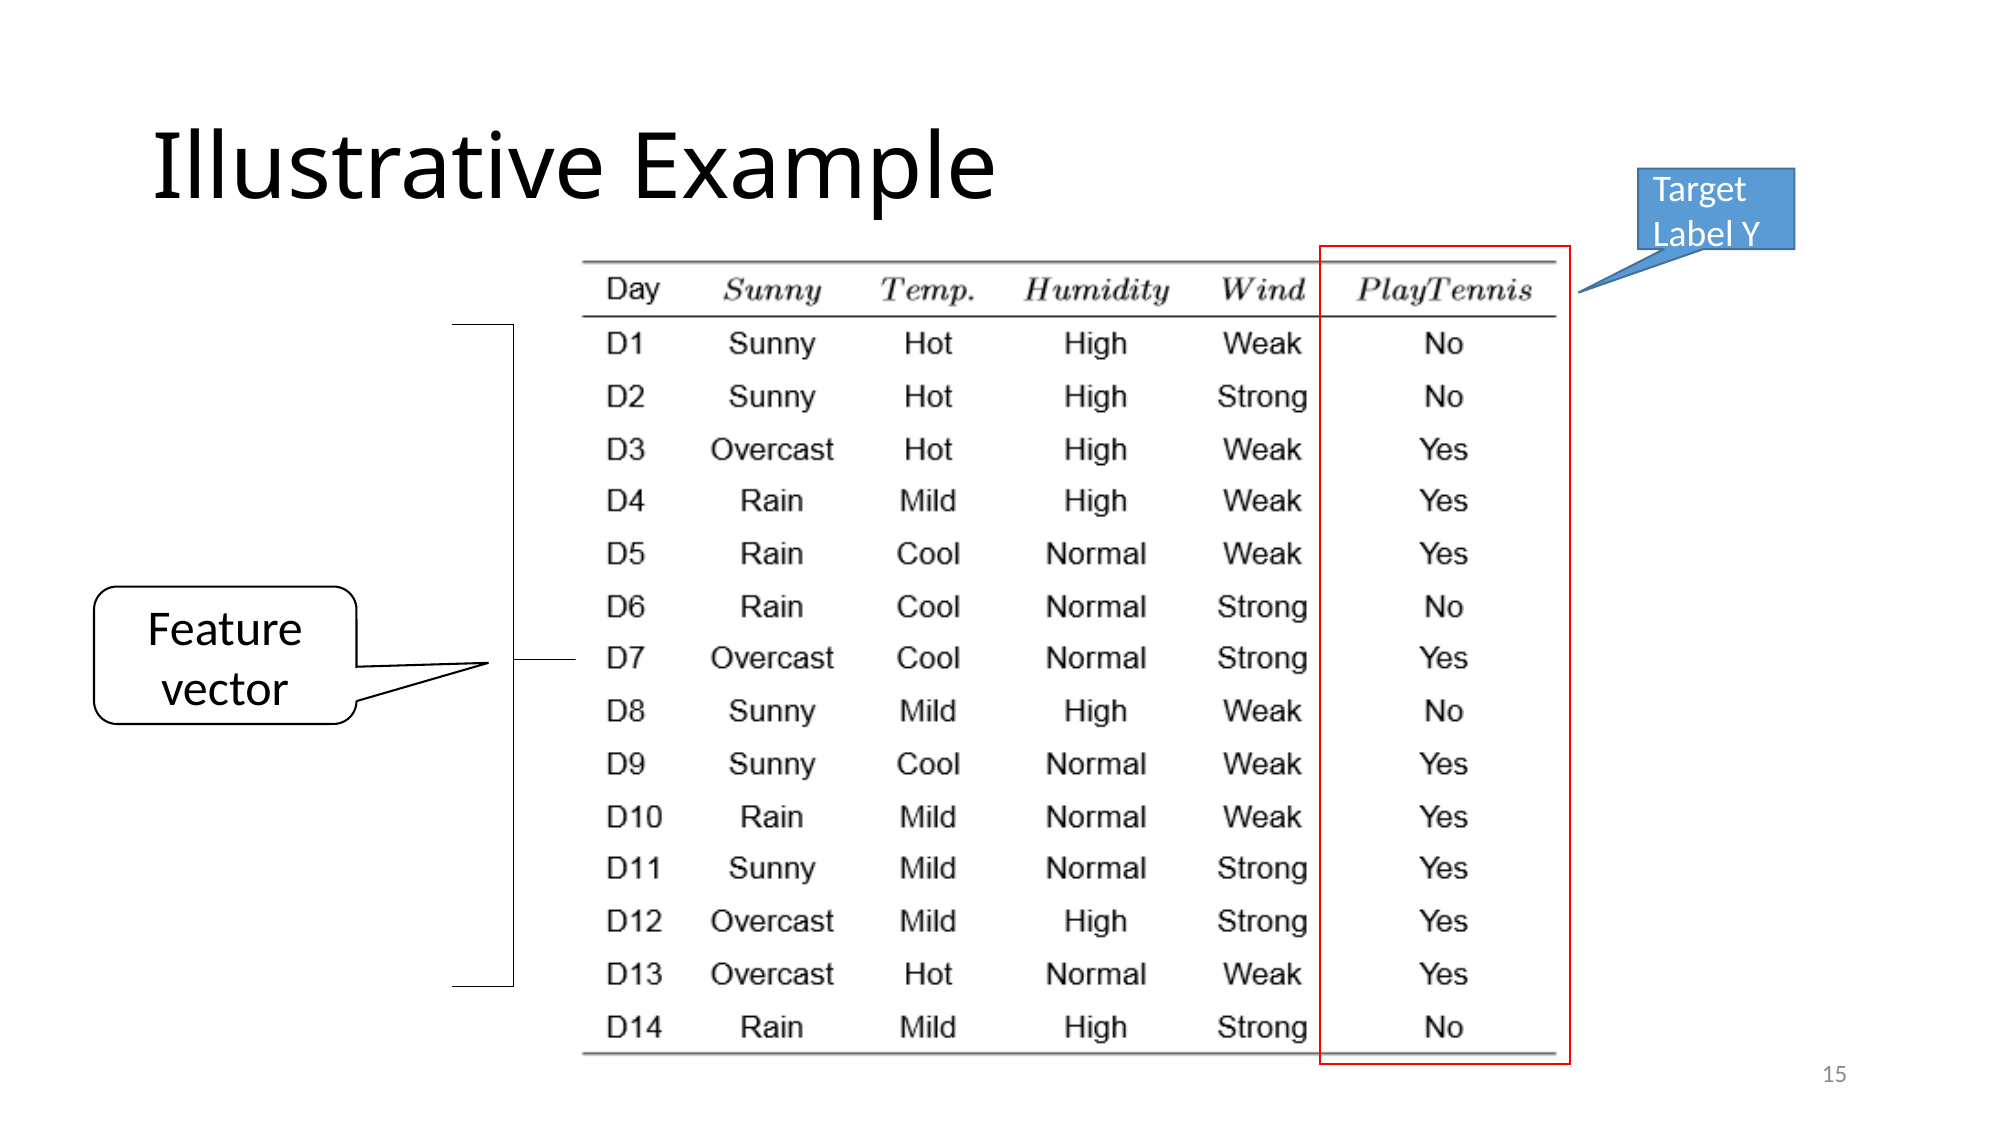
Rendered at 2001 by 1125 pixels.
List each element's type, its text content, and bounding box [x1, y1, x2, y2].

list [575, 246, 1571, 1065]
title Illustrative Example [137, 59, 1863, 278]
text_box Feature vector [92, 585, 452, 726]
text_box [452, 324, 575, 987]
text_box Target Label Y [1577, 167, 1796, 294]
slide_number 15 [1412, 1042, 1863, 1103]
